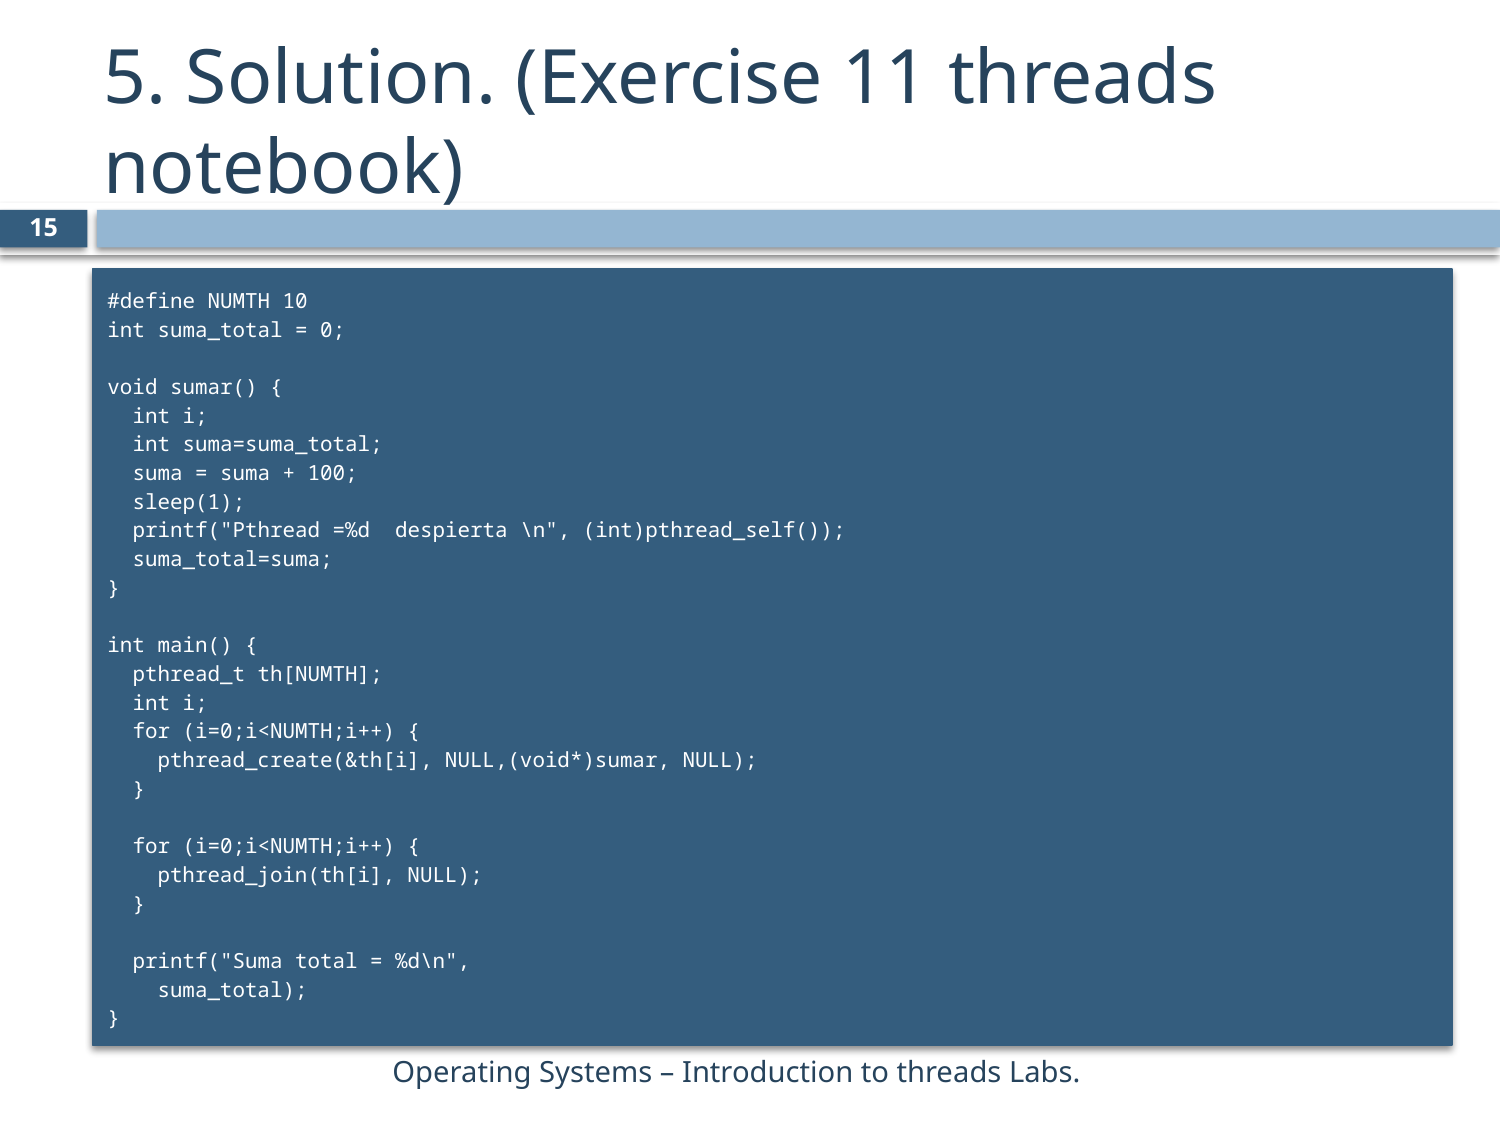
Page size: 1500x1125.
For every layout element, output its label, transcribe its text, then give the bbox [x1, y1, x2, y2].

footer Operating Systems – Introduction to threads Labs. [206, 1041, 1096, 1102]
text_box #define NUMTH 10 int suma_total = 0; void sumar() { int i; int suma=suma_total; suma = suma + 100; sleep(1); printf("Pthread =%d despierta \n", (int)pthread_self()); suma_total=suma; } int main() { pthread_t th[NUMTH]; int i; for (i=0;i<NUMTH;i++) { pthread_create(&th[i], NULL,(void*)sumar, NULL); } for (i=0;i<NUMTH;i++) { pthread_join(th[i], NULL); } printf("Suma total = %d\n", suma_total); } [92, 268, 1453, 1046]
title 5. Solution. (Exercise 11 threads notebook) [88, 37, 1500, 201]
slide_number 15 [0, 208, 88, 249]
